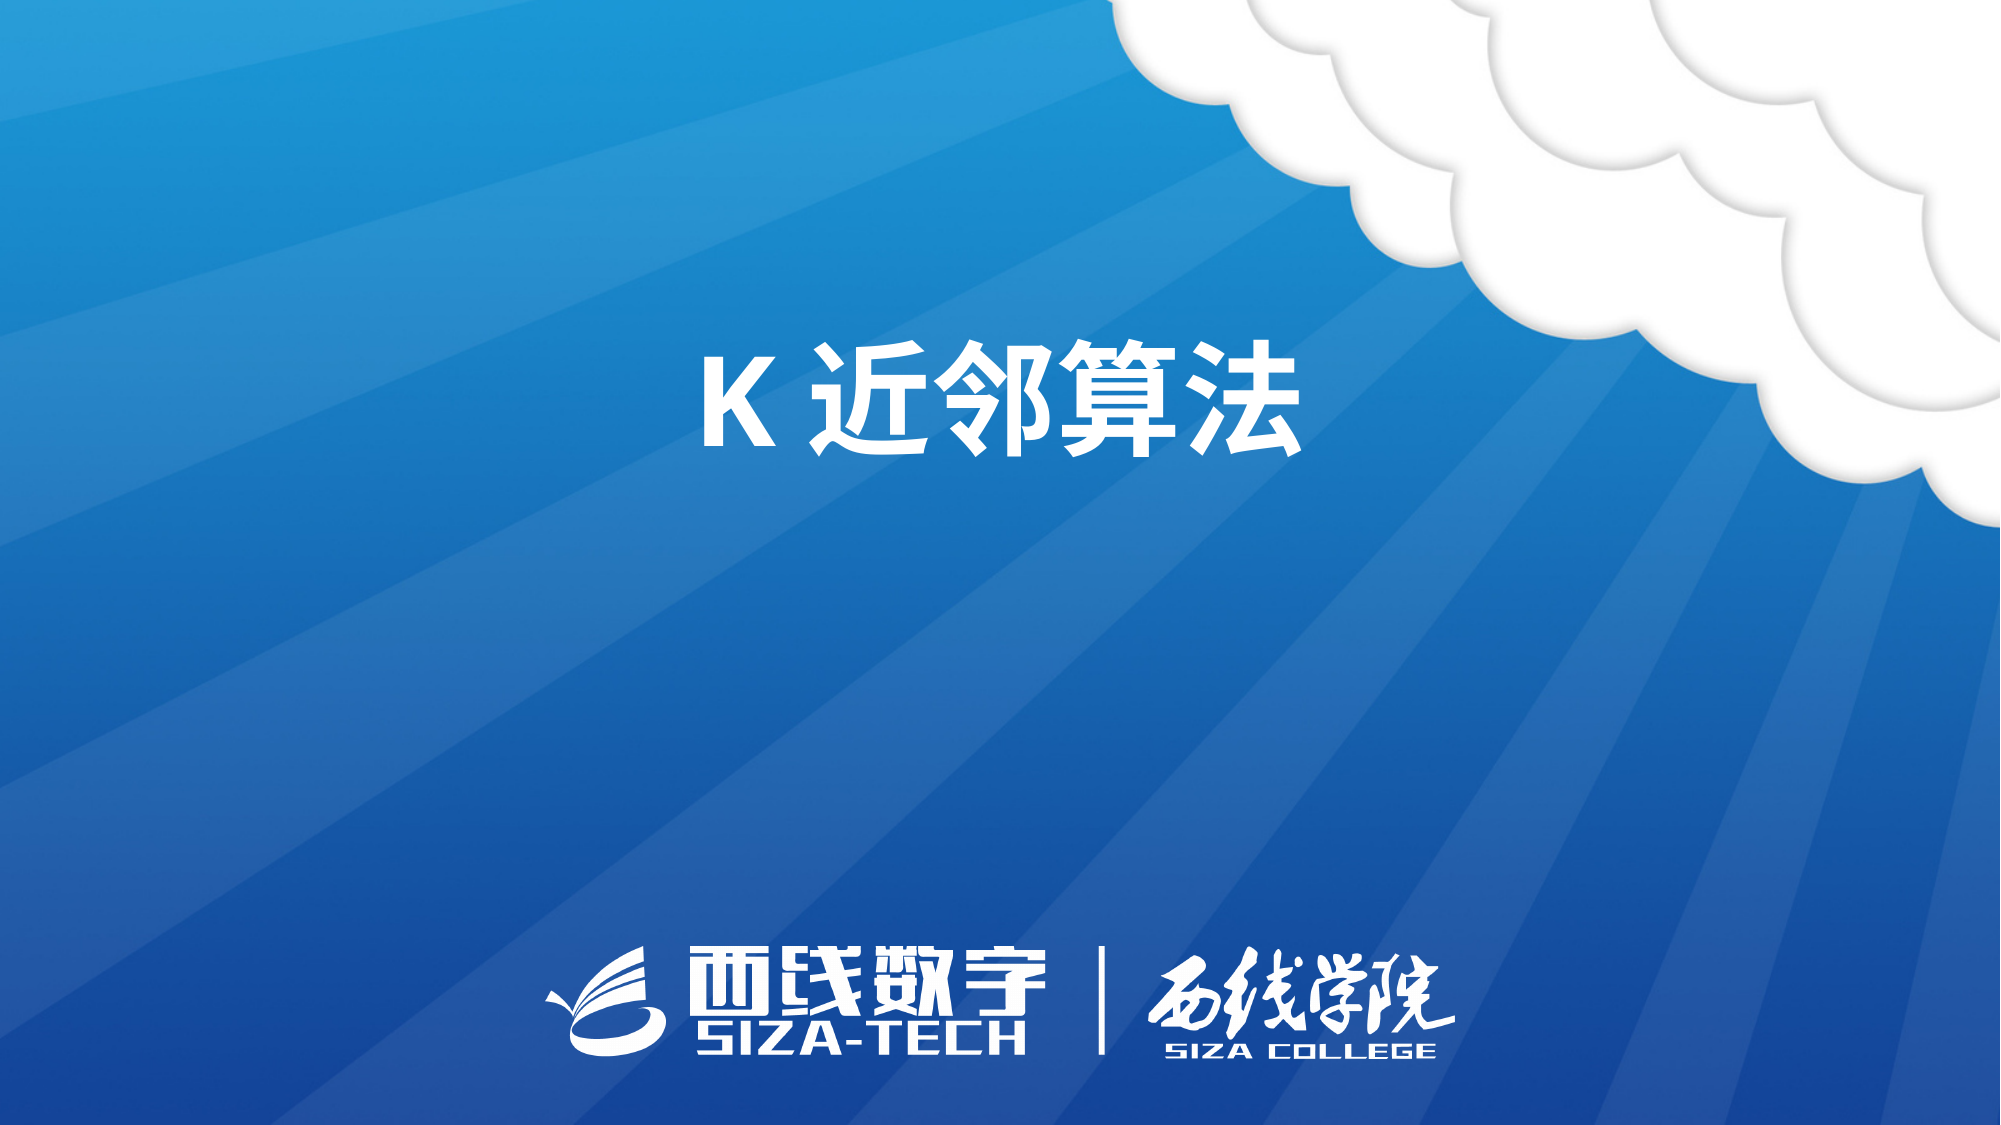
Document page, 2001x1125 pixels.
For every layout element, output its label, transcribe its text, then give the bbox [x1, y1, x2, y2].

title K近邻算法 [515, 314, 1485, 482]
picture [0, 0, 2000, 1125]
